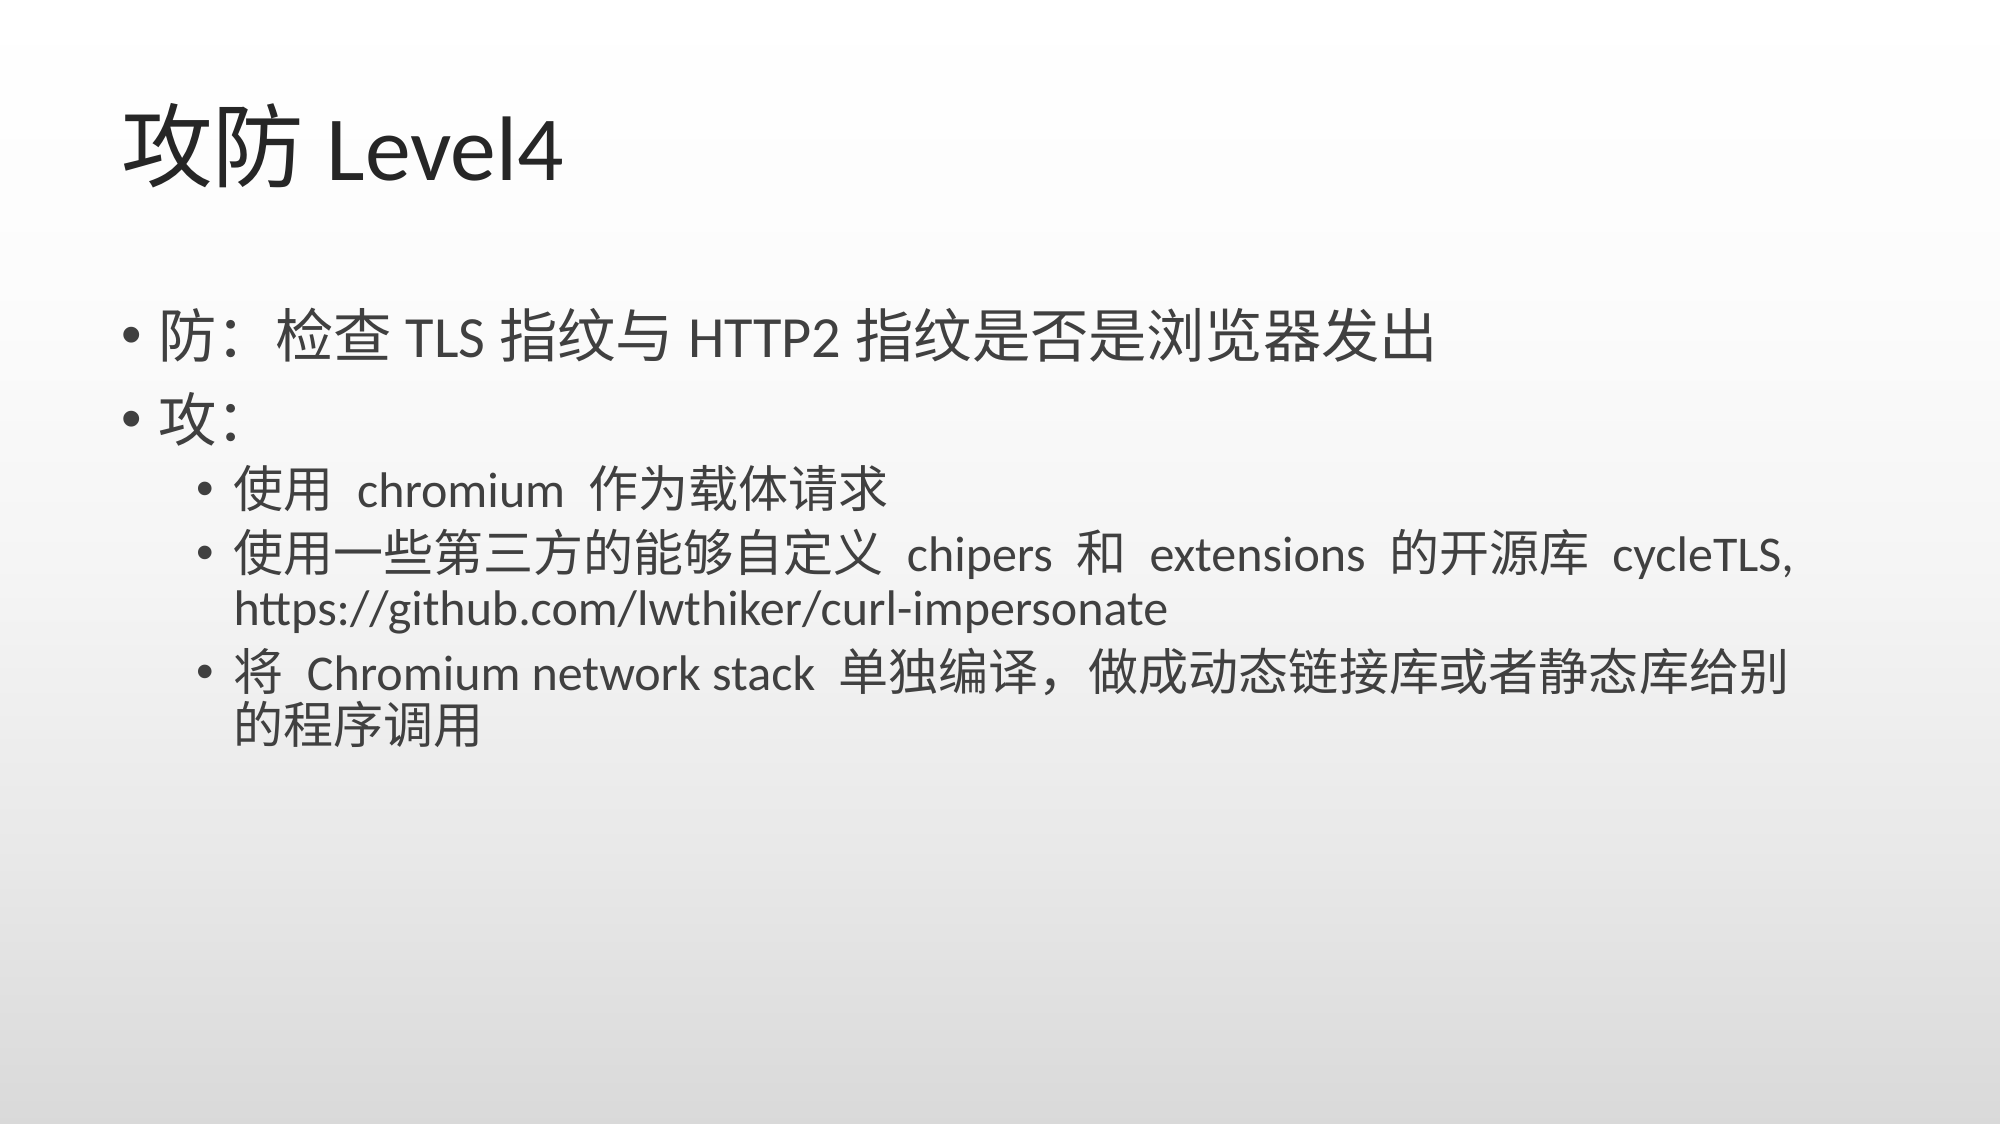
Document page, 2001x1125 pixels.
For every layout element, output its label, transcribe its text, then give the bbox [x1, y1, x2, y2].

title 攻防Level4 [106, 42, 1832, 260]
picture [0, 0, 2001, 1125]
list 防：检查TLS指纹与HTTP2指纹是否是浏览器发出 攻： 使用 chromium 作为载体请求 使用一些第三方的能够自定义 chipers 和 extensions 的开源库 cycleTLS, https://github.com/lwthiker/curl-impersonate 将 Chromium network stack 单独编译，做成动态链接库或者静态库给别的程序调用 [106, 299, 1832, 1014]
